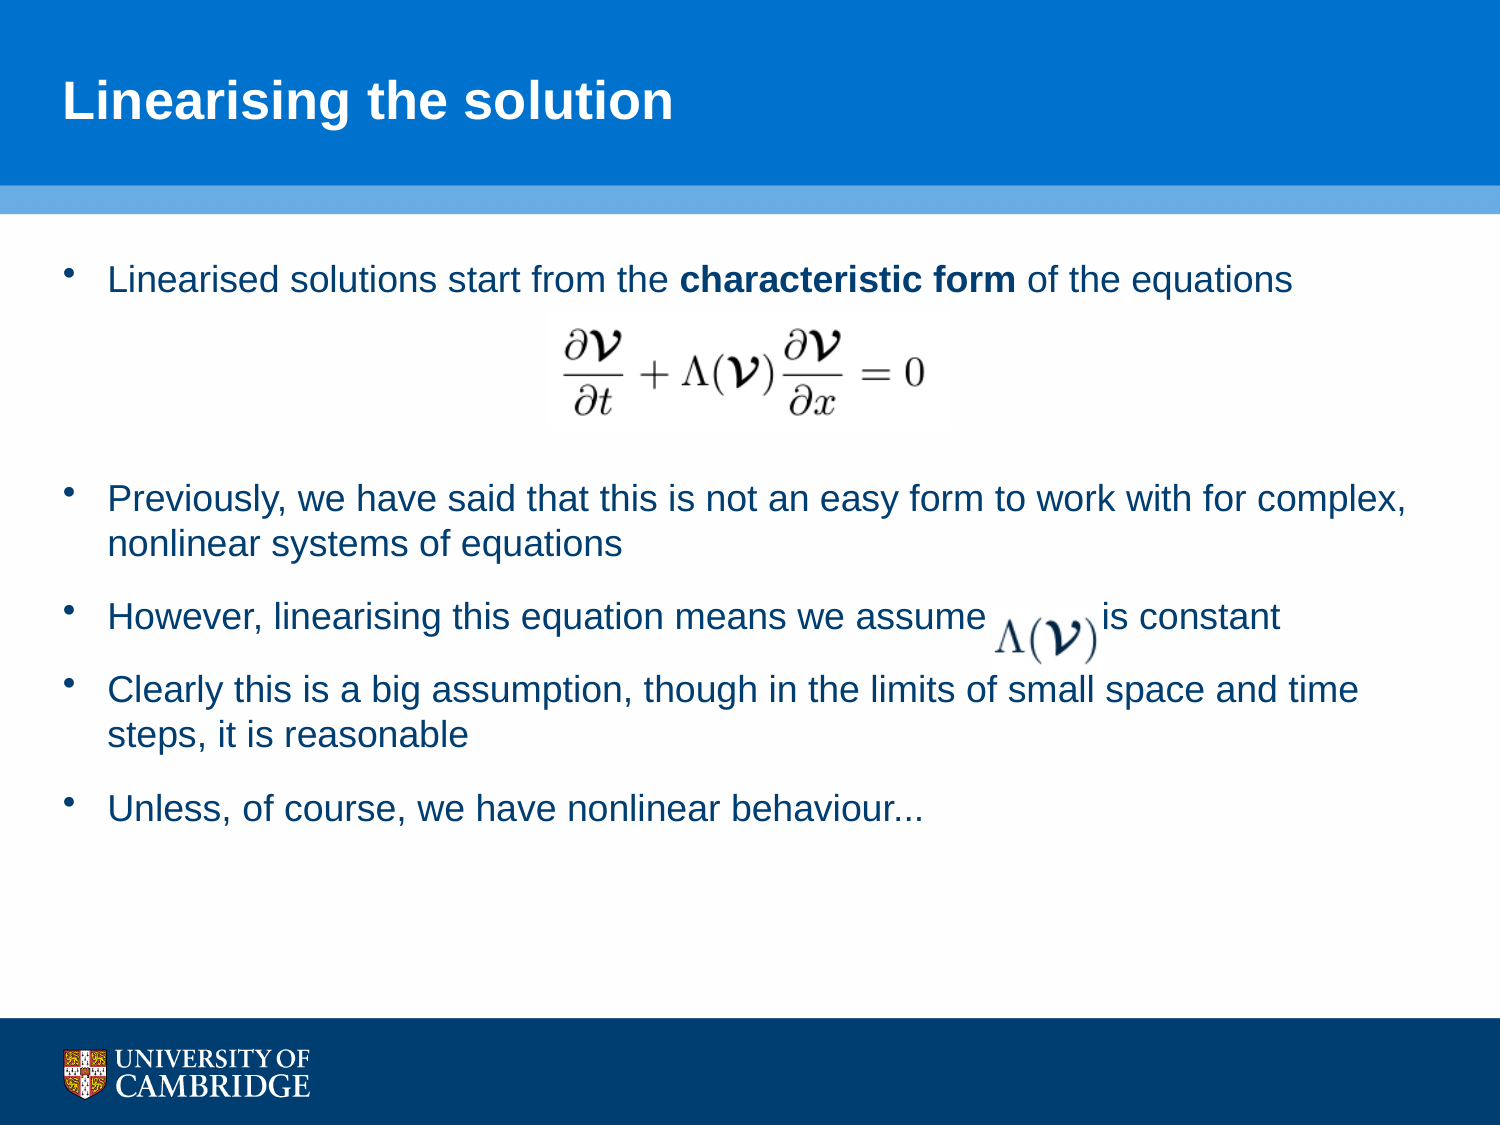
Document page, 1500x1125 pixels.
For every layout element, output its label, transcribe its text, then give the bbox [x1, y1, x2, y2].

title Linearising the solution [63, 65, 1437, 135]
list Linearised solutions start from the characteristic form of the equations Previously, we have said that this is not an easy form to work with for complex, nonlinear systems of equations However, linearising this equation means we assume is constant Clearly this is a big assumption, though in the limits of small space and time steps, it is reasonable Unless, of course, we have nonlinear behaviour... [63, 254, 1437, 422]
picture [0, 0, 1500, 1125]
